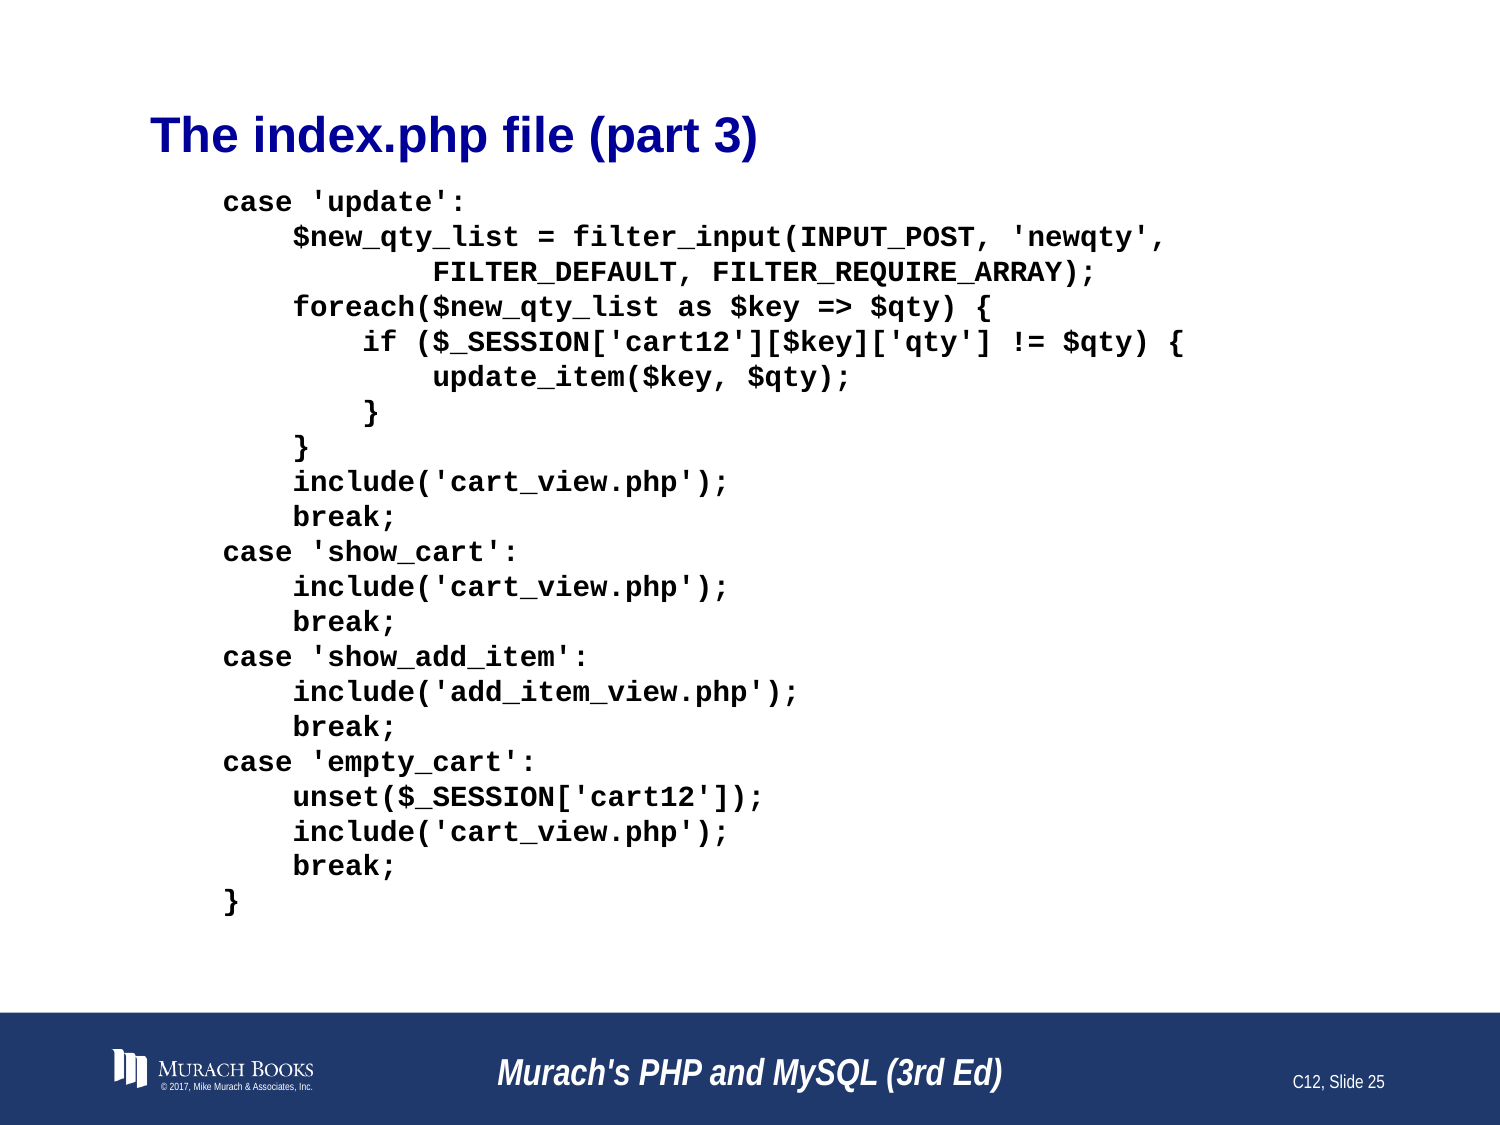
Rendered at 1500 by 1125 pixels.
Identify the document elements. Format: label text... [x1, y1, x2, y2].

slide_number C12, Slide 25 [1087, 1025, 1400, 1100]
footer © 2017, Mike Murach & Associates, Inc. [12, 1025, 463, 1100]
list case 'update': $new_qty_list = filter_input(INPUT_POST, 'newqty', FILTER_DEFAULT, FILTER_REQUIRE_ARRAY); foreach($new_qty_list as $key => $qty) { if ($_SESSION['cart12'][$key]['qty'] != $qty) { update_item($key, $qty); } } include('cart_view.php'); break; case 'show_cart': include('cart_view.php'); break; case 'show_add_item': include('add_item_view.php'); break; case 'empty_cart': unset($_SESSION['cart12']); include('cart_view.php'); break; } [137, 174, 1350, 975]
title The index.php file (part 3) [150, 102, 1350, 164]
slide_number Murach's PHP and MySQL (3rd Ed) [463, 1025, 1050, 1100]
